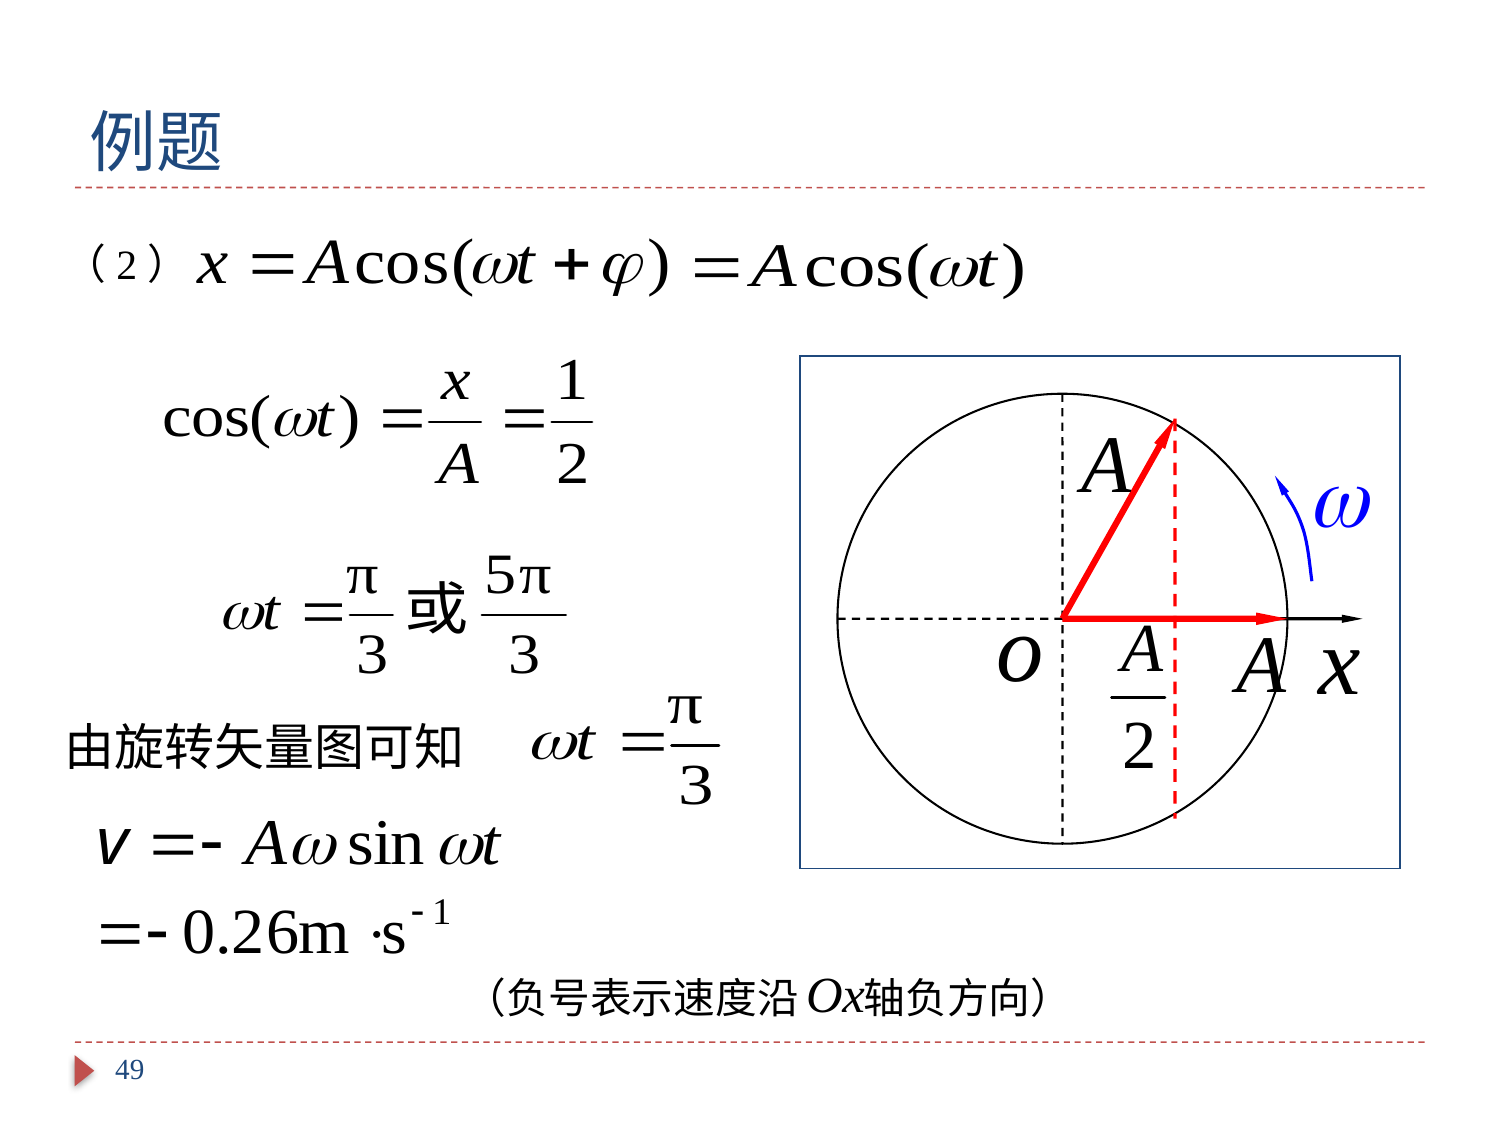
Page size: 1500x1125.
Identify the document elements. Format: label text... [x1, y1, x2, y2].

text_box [1062, 417, 1176, 819]
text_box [153, 342, 604, 497]
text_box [49, 228, 1038, 313]
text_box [449, 964, 1363, 1031]
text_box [213, 538, 578, 667]
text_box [84, 804, 515, 881]
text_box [49, 667, 735, 818]
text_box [799, 355, 1401, 869]
slide_number 49 [100, 1042, 426, 1103]
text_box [84, 883, 460, 970]
text_box 例题 [74, 24, 1425, 188]
